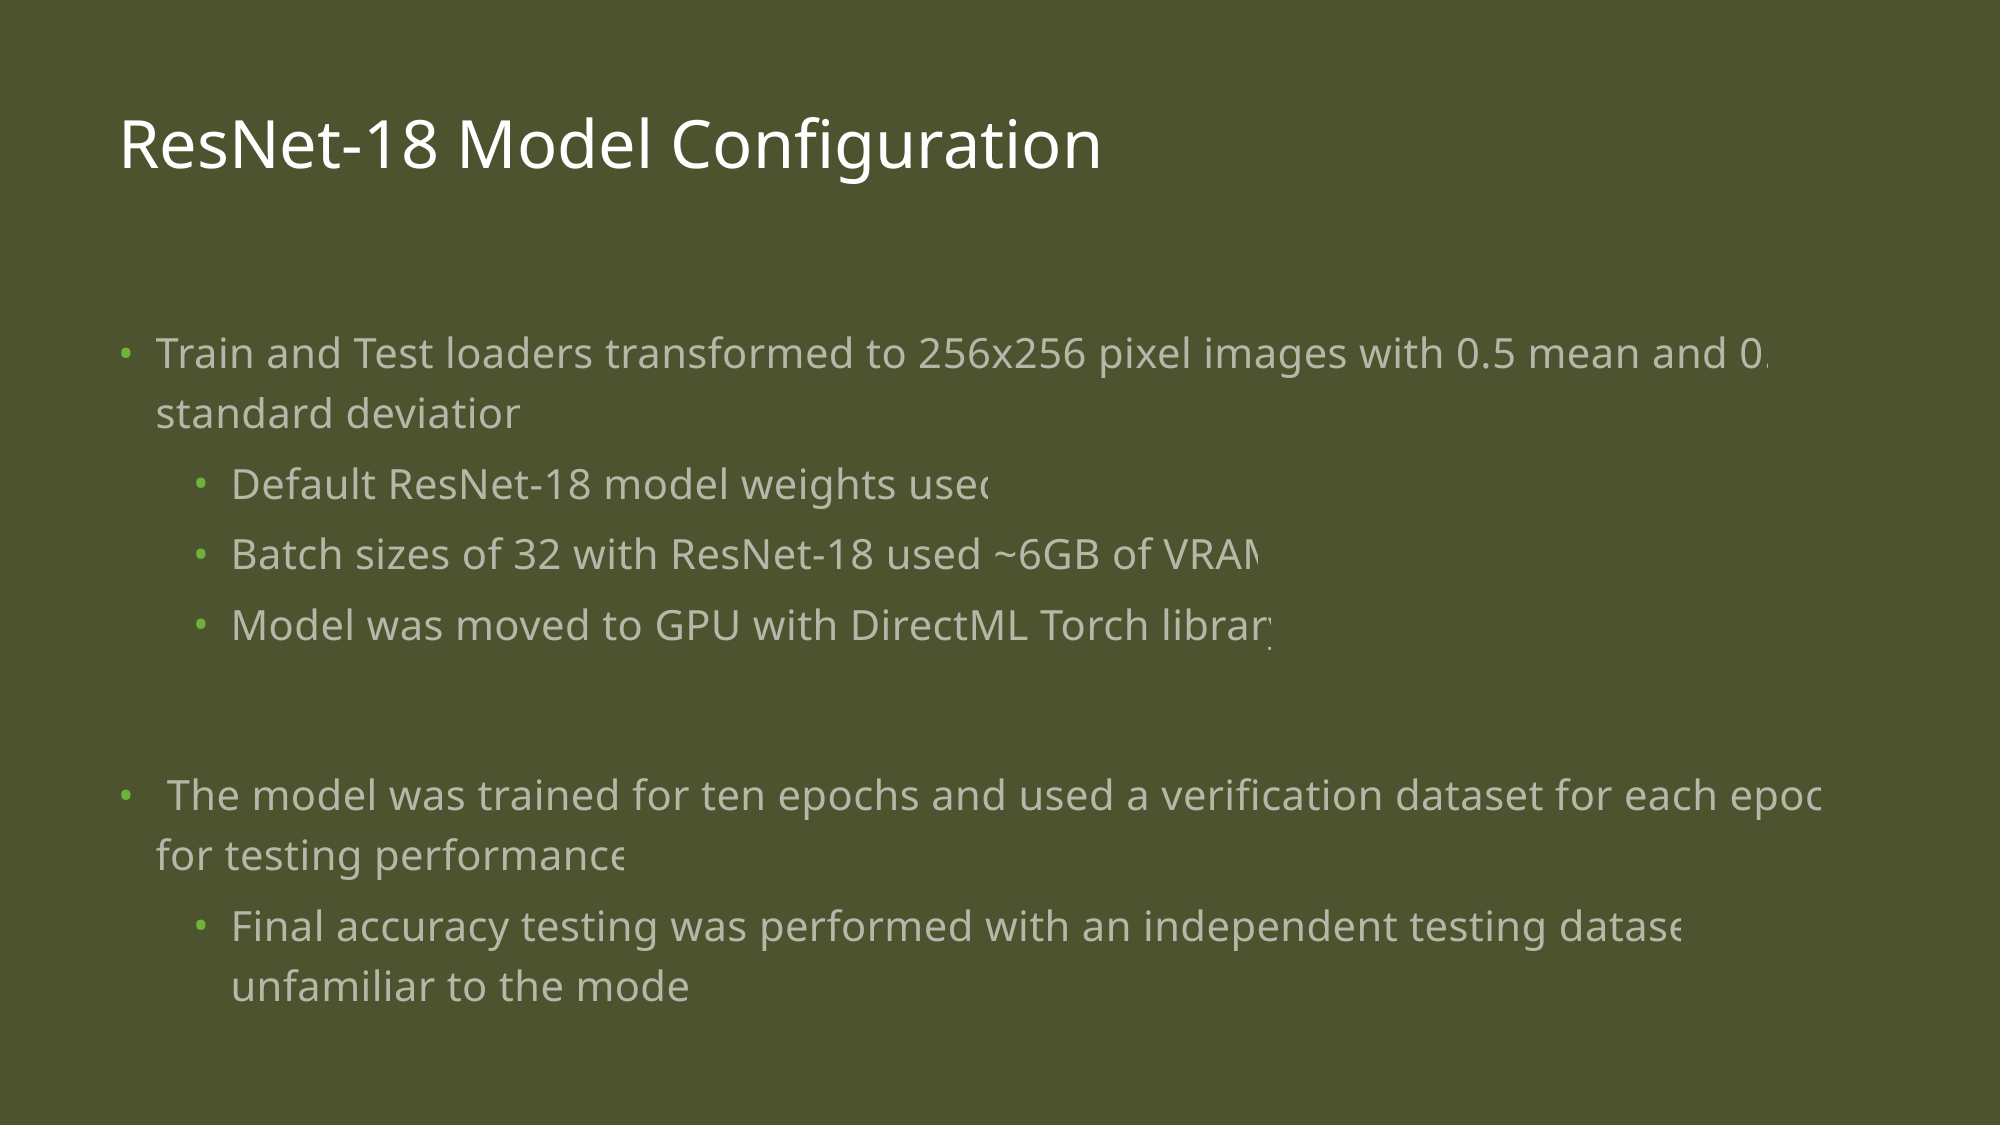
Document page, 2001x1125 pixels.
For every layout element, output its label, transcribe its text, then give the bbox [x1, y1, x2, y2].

title ResNet-18 Model Configuration [118, 101, 1878, 317]
list Train and Test loaders transformed to 256x256 pixel images with 0.5 mean and 0.5 standard deviation Default ResNet-18 model weights used Batch sizes of 32 with ResNet-18 used ~6GB of VRAM Model was moved to GPU with DirectML Torch library The model was trained for ten epochs and used a verification dataset for each epoch for testing performance Final accuracy testing was performed with an independent testing dataset unfamiliar to the model [118, 317, 1878, 1044]
